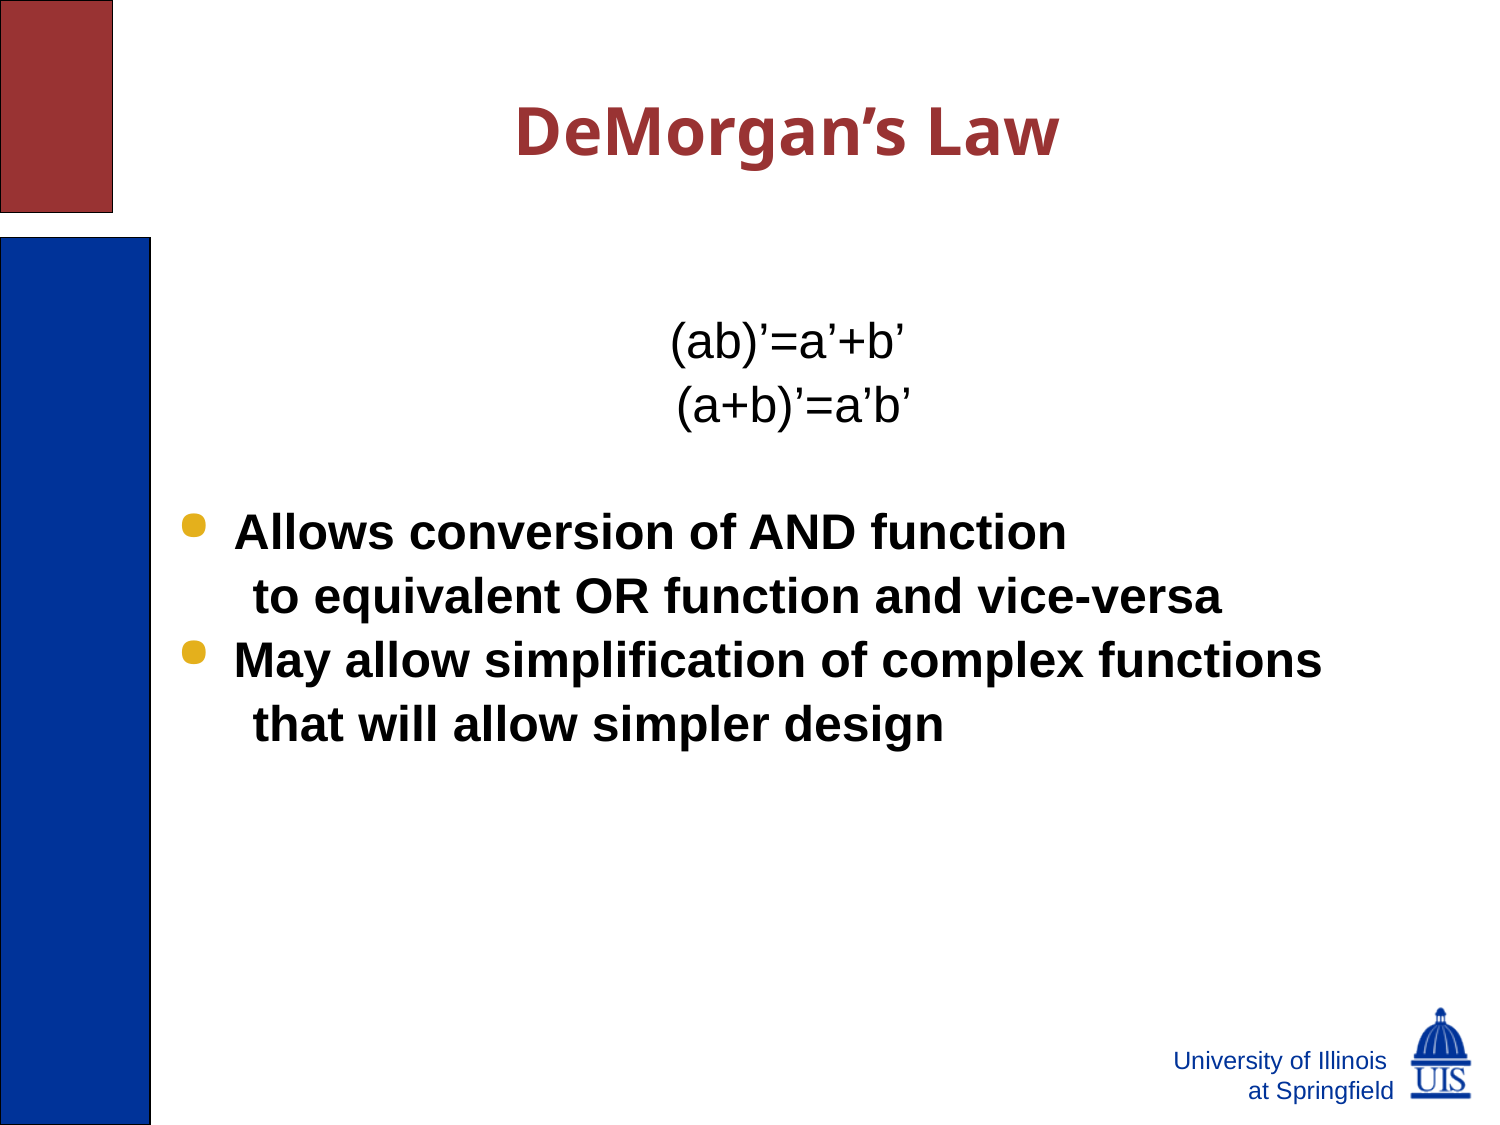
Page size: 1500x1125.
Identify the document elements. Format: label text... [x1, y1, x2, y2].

picture [1409, 1006, 1473, 1102]
list (ab)’=a’+b’ (a+b)’=a’b’ Allows conversion of AND function to equivalent OR function and vice-versa May allow simplification of complex functions that will allow simpler design [162, 237, 1425, 1005]
title DeMorgan’s Law [150, 45, 1425, 213]
